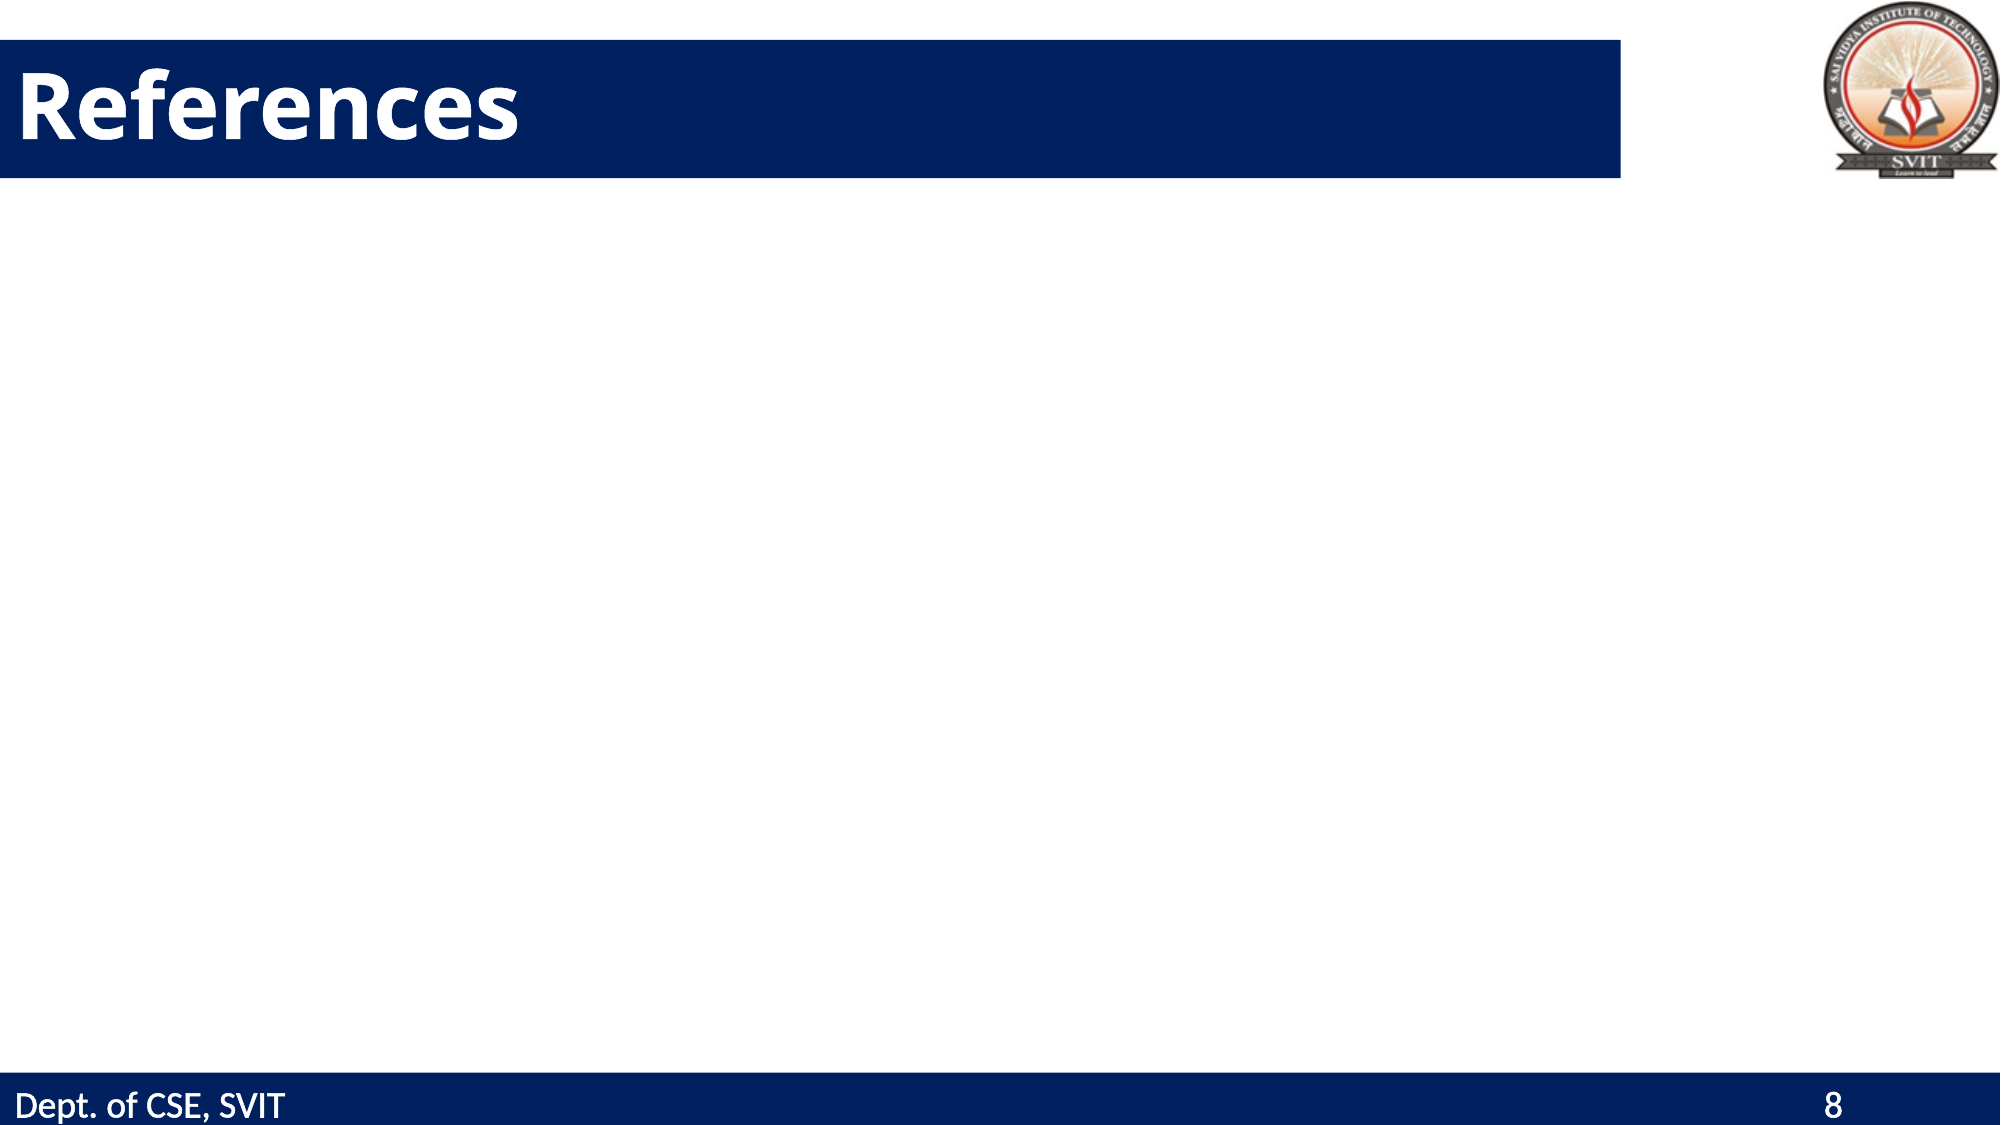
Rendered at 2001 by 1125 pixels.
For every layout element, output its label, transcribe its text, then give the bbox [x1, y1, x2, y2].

title References [0, 39, 1621, 179]
picture [1823, 1, 2000, 179]
text_box Dept. of CSE, SVIT 8 [0, 1072, 2000, 1125]
